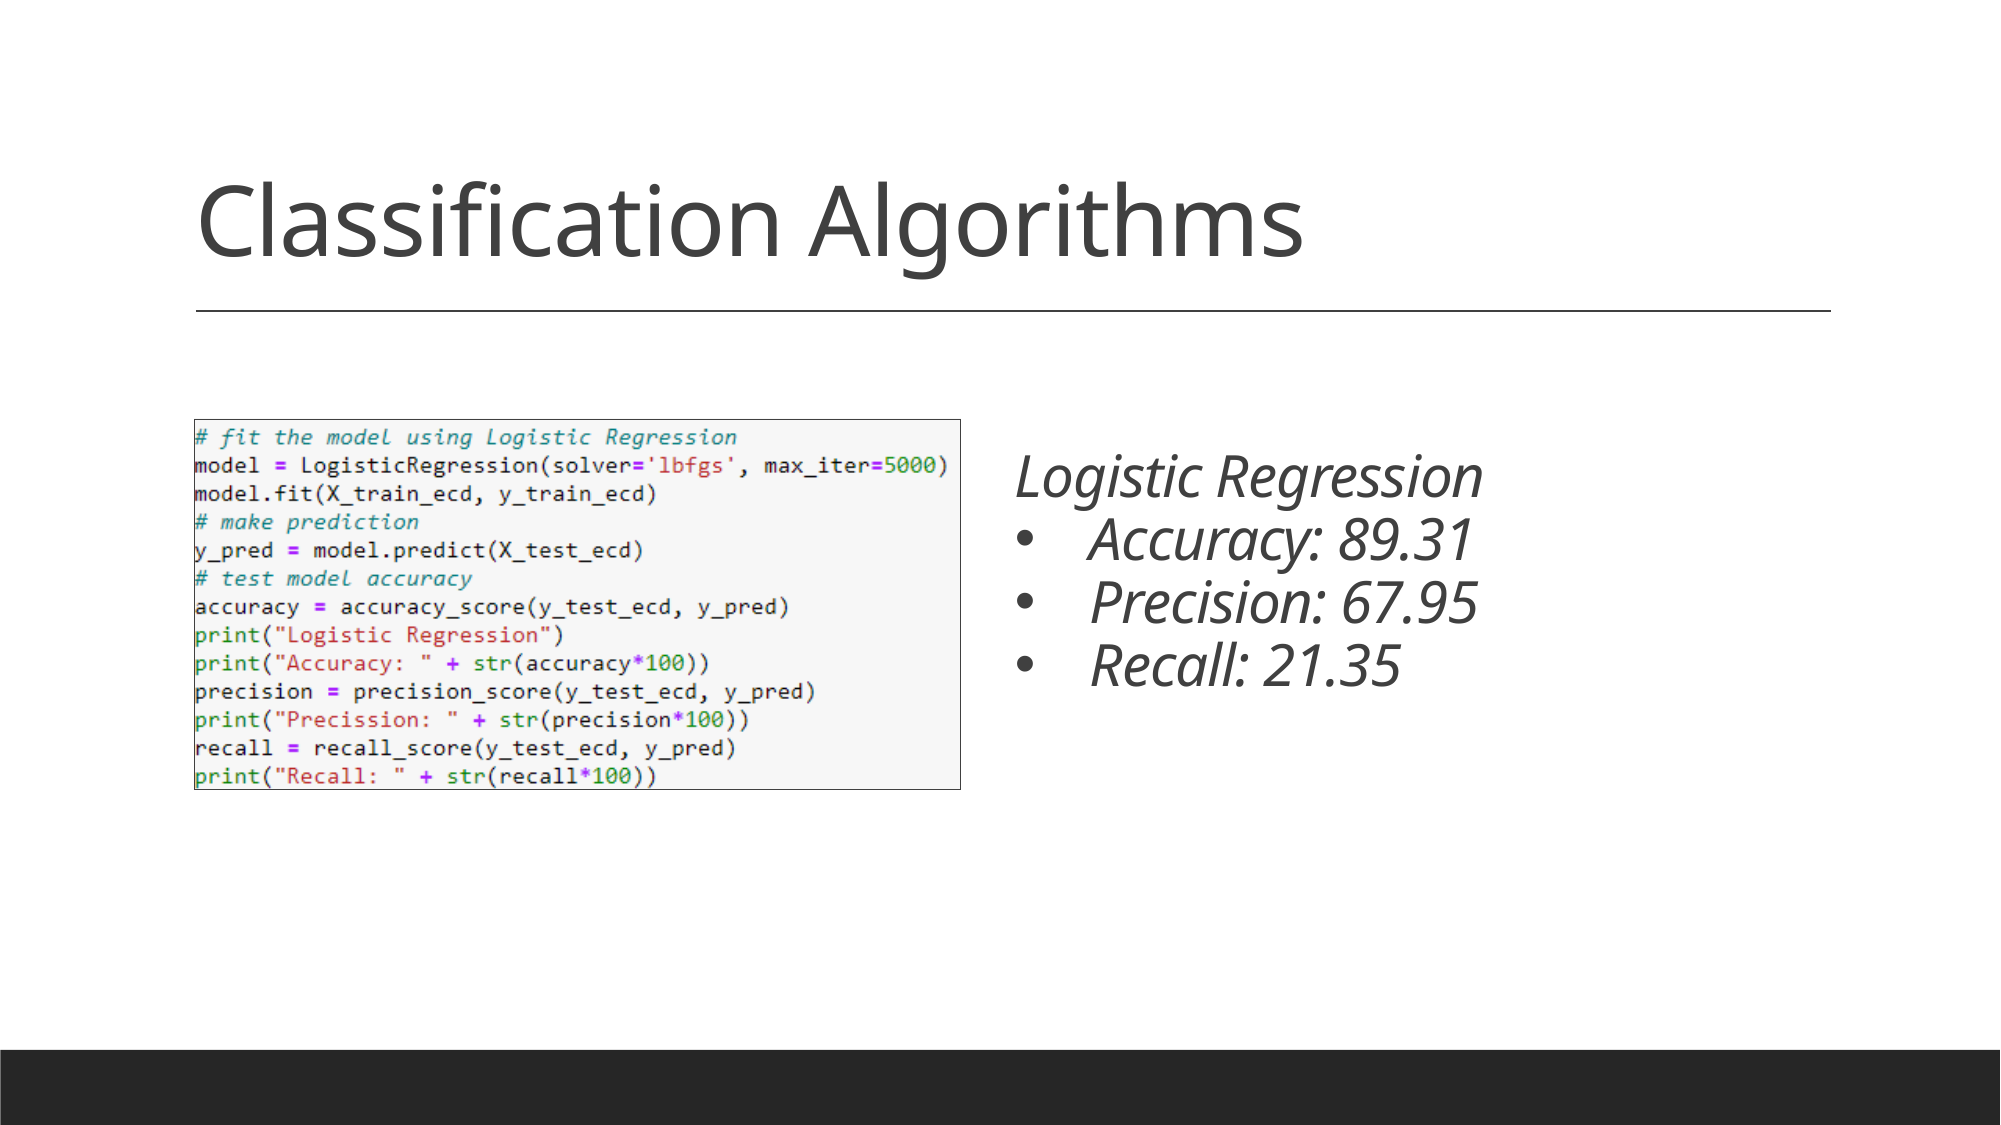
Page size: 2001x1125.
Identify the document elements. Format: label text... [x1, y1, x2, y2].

title Classification Algorithms [180, 47, 1830, 285]
text_box Logistic Regression Accuracy: 89.31 Precision: 67.95 Recall: 21.35 [999, 284, 1830, 924]
picture [194, 418, 961, 790]
